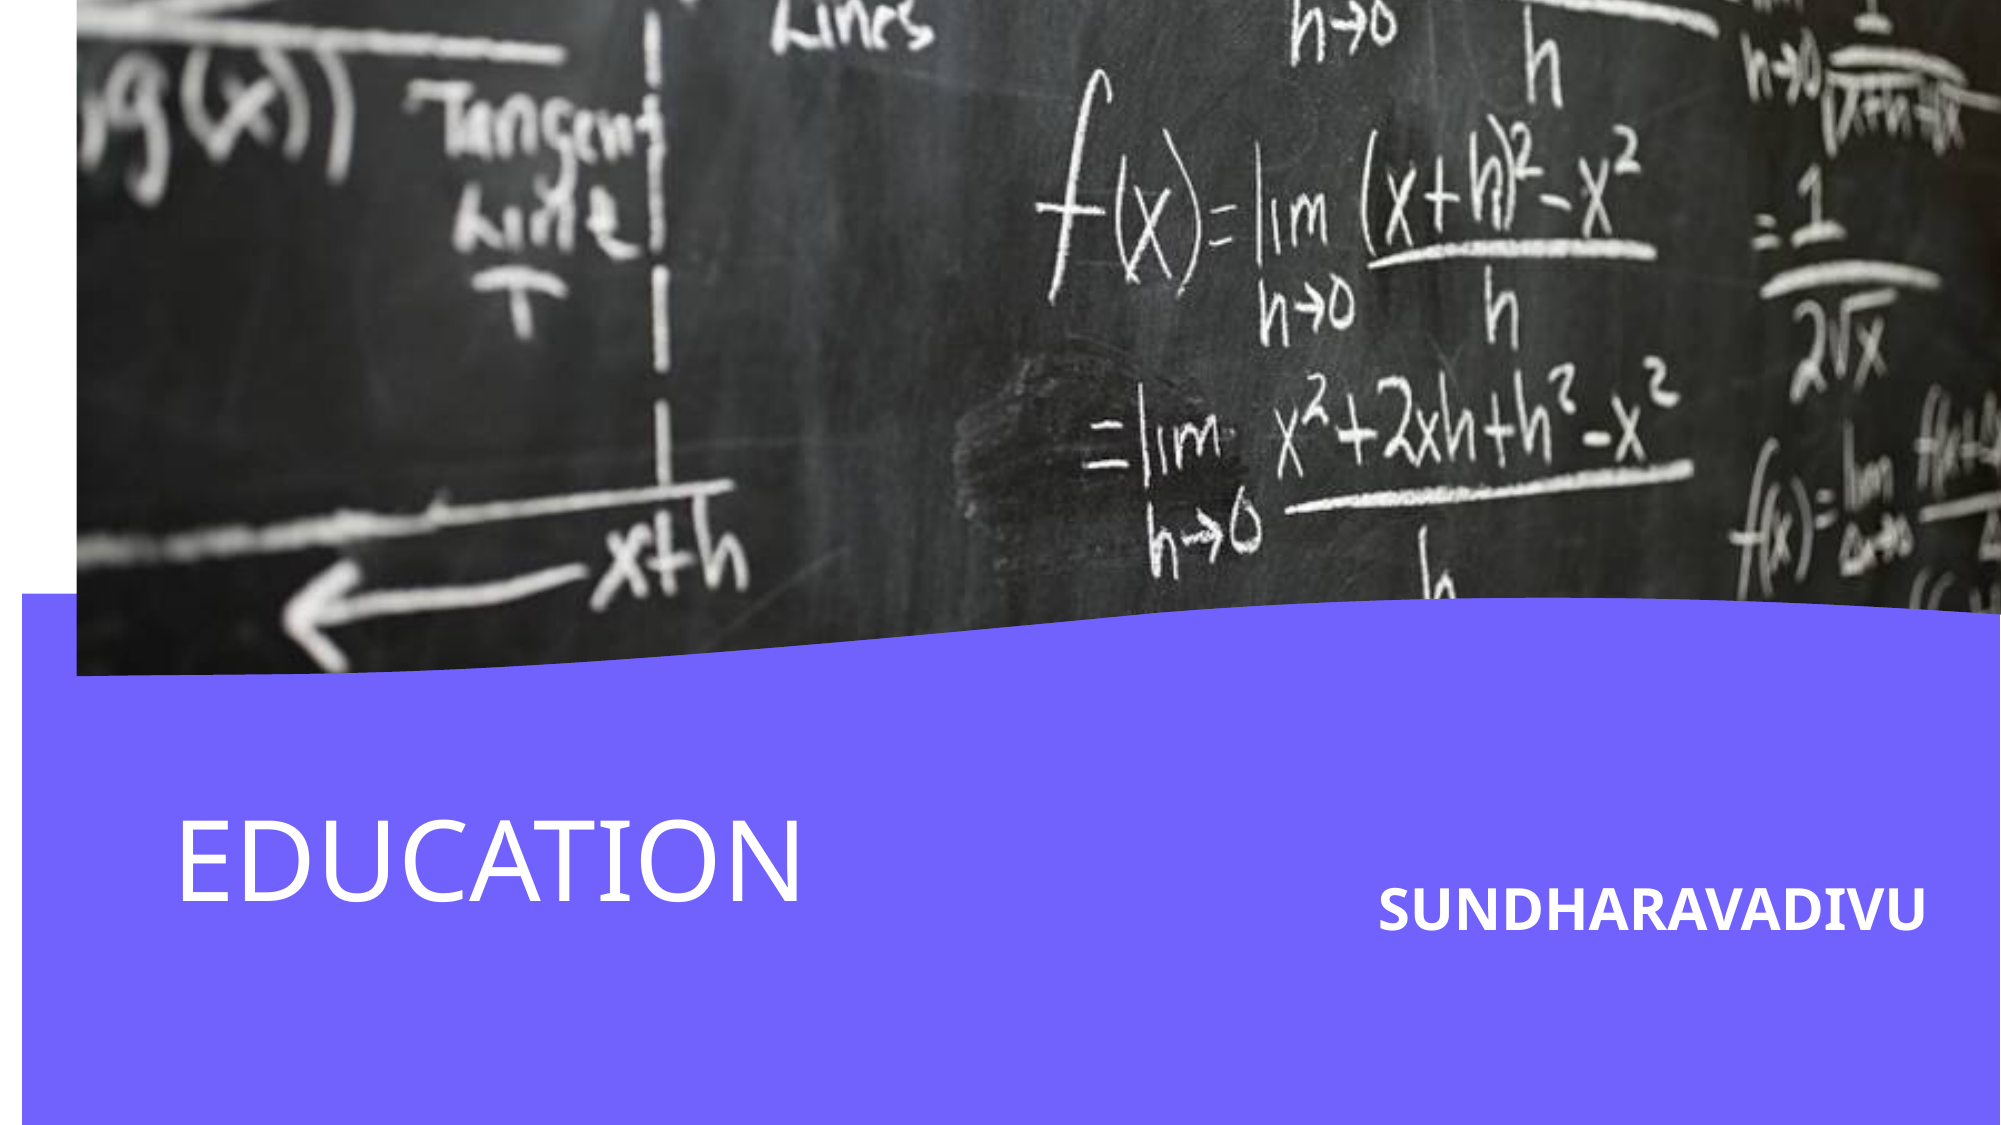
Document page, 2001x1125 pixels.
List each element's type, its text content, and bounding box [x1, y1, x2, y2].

list SUNDHARAVADIVU [1363, 758, 2000, 1049]
picture [76, 0, 2001, 677]
title EDUCATION [20, 592, 2000, 1125]
